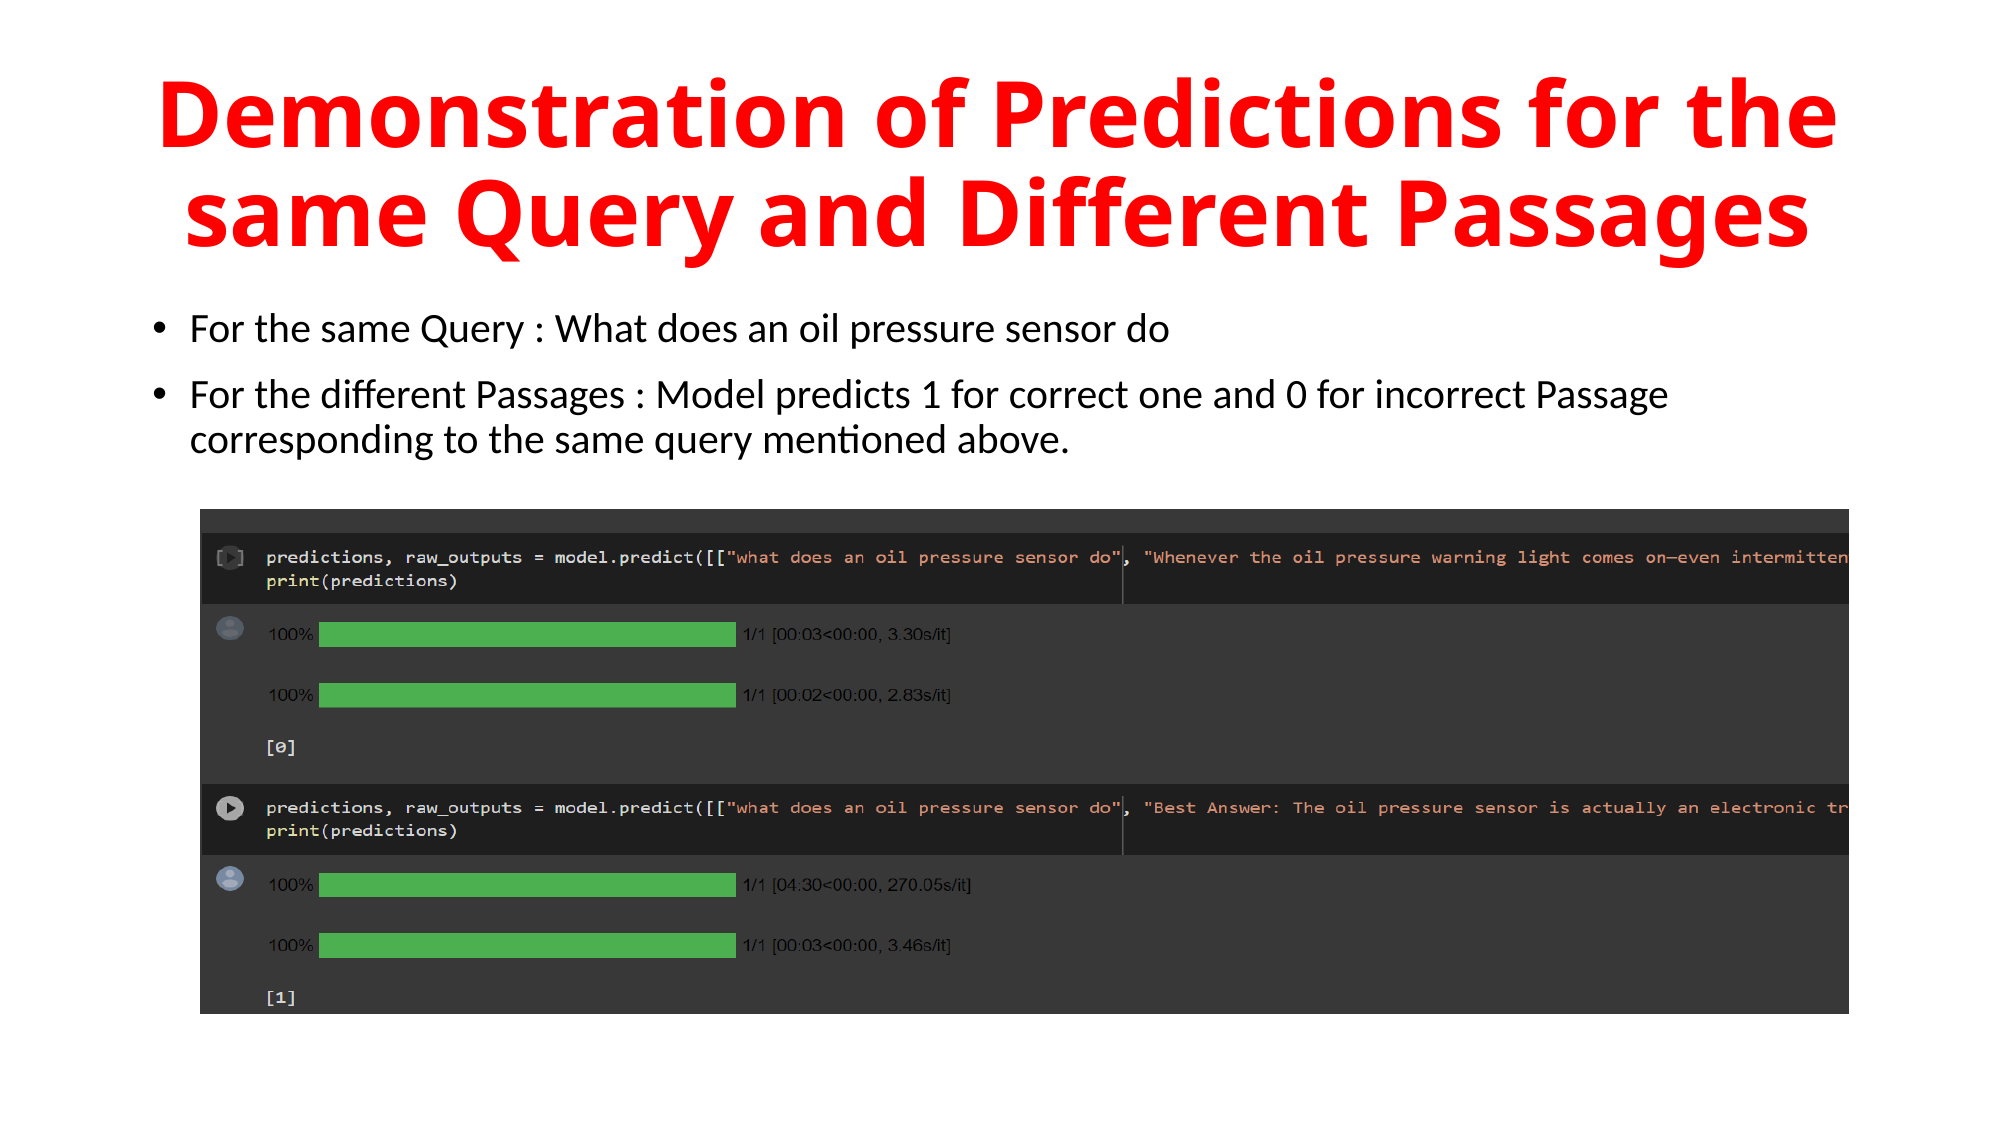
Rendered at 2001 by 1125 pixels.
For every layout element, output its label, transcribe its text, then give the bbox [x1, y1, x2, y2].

list For the same Query : What does an oil pressure sensor do For the different Passages : Model predicts 1 for correct one and 0 for incorrect Passage corresponding to the same query mentioned above. [137, 299, 1863, 1014]
picture [199, 509, 1849, 1014]
title Demonstration of Predictions for the same Query and Different Passages [135, 58, 1861, 276]
